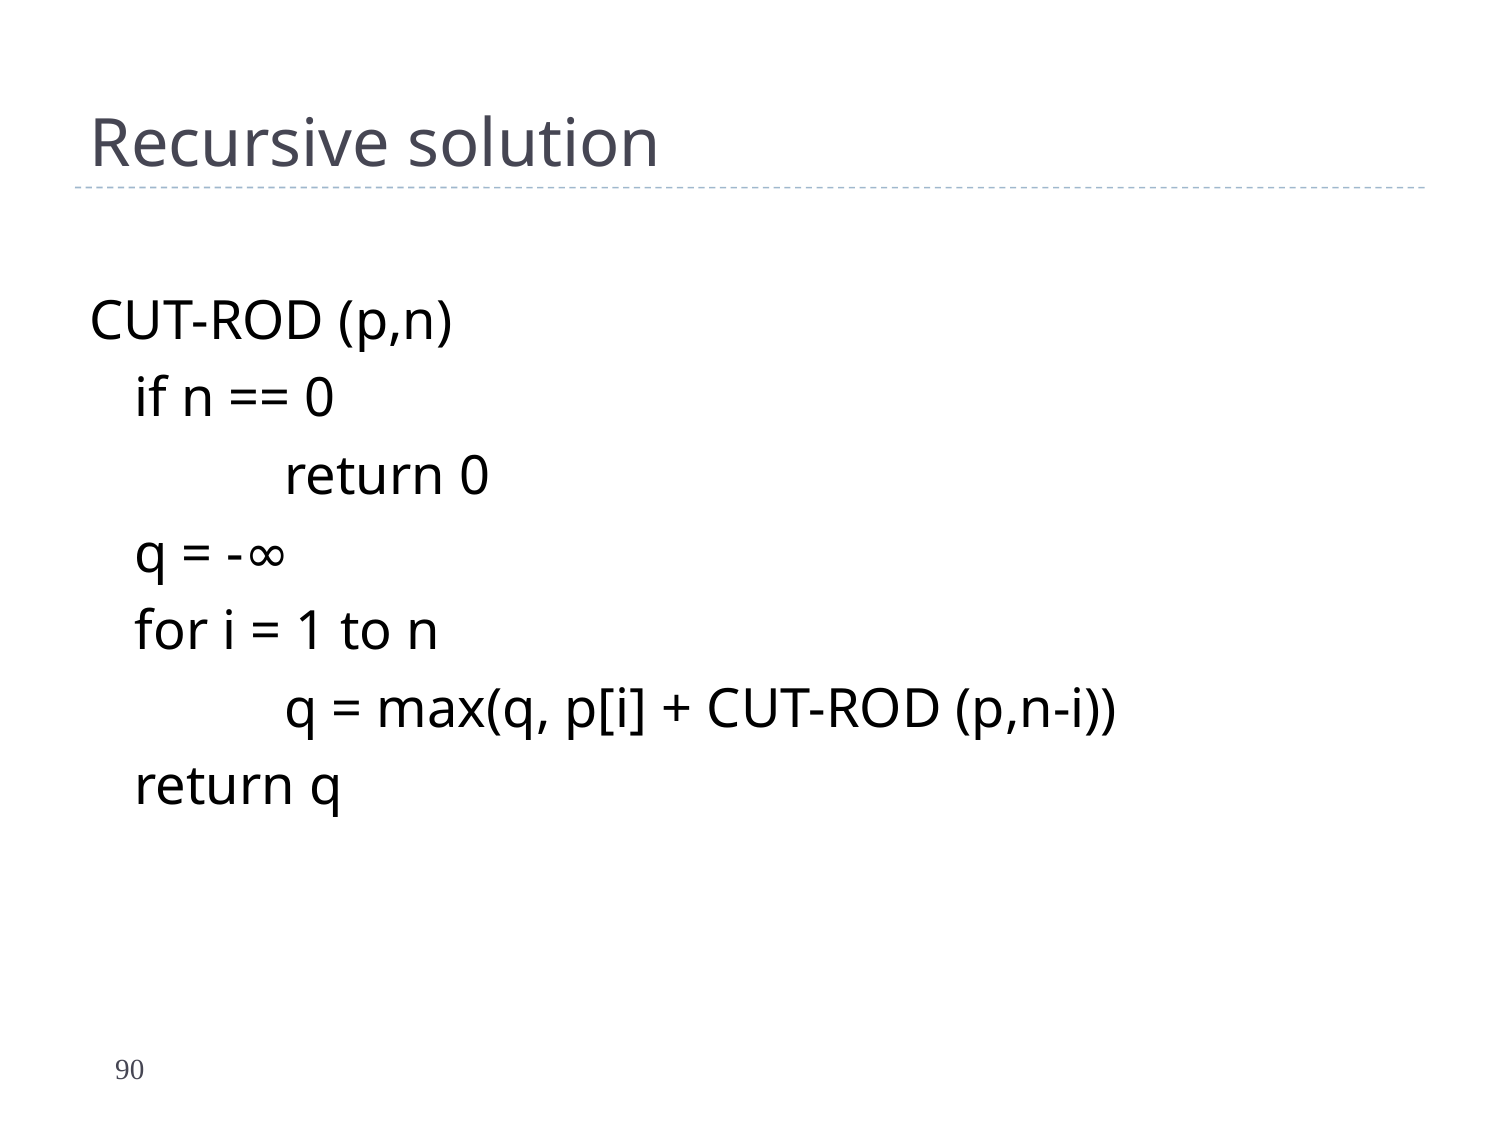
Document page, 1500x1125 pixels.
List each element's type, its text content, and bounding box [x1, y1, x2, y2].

slide_number 90 [100, 1042, 426, 1103]
title Recursive solution [75, 24, 1425, 188]
list Cut-Rod (p,n) if n == 0 return 0 q = -∞ for i = 1 to n q = max(q, p[i] + Cut-Rod (p,n-i)) return q [75, 200, 1425, 1010]
